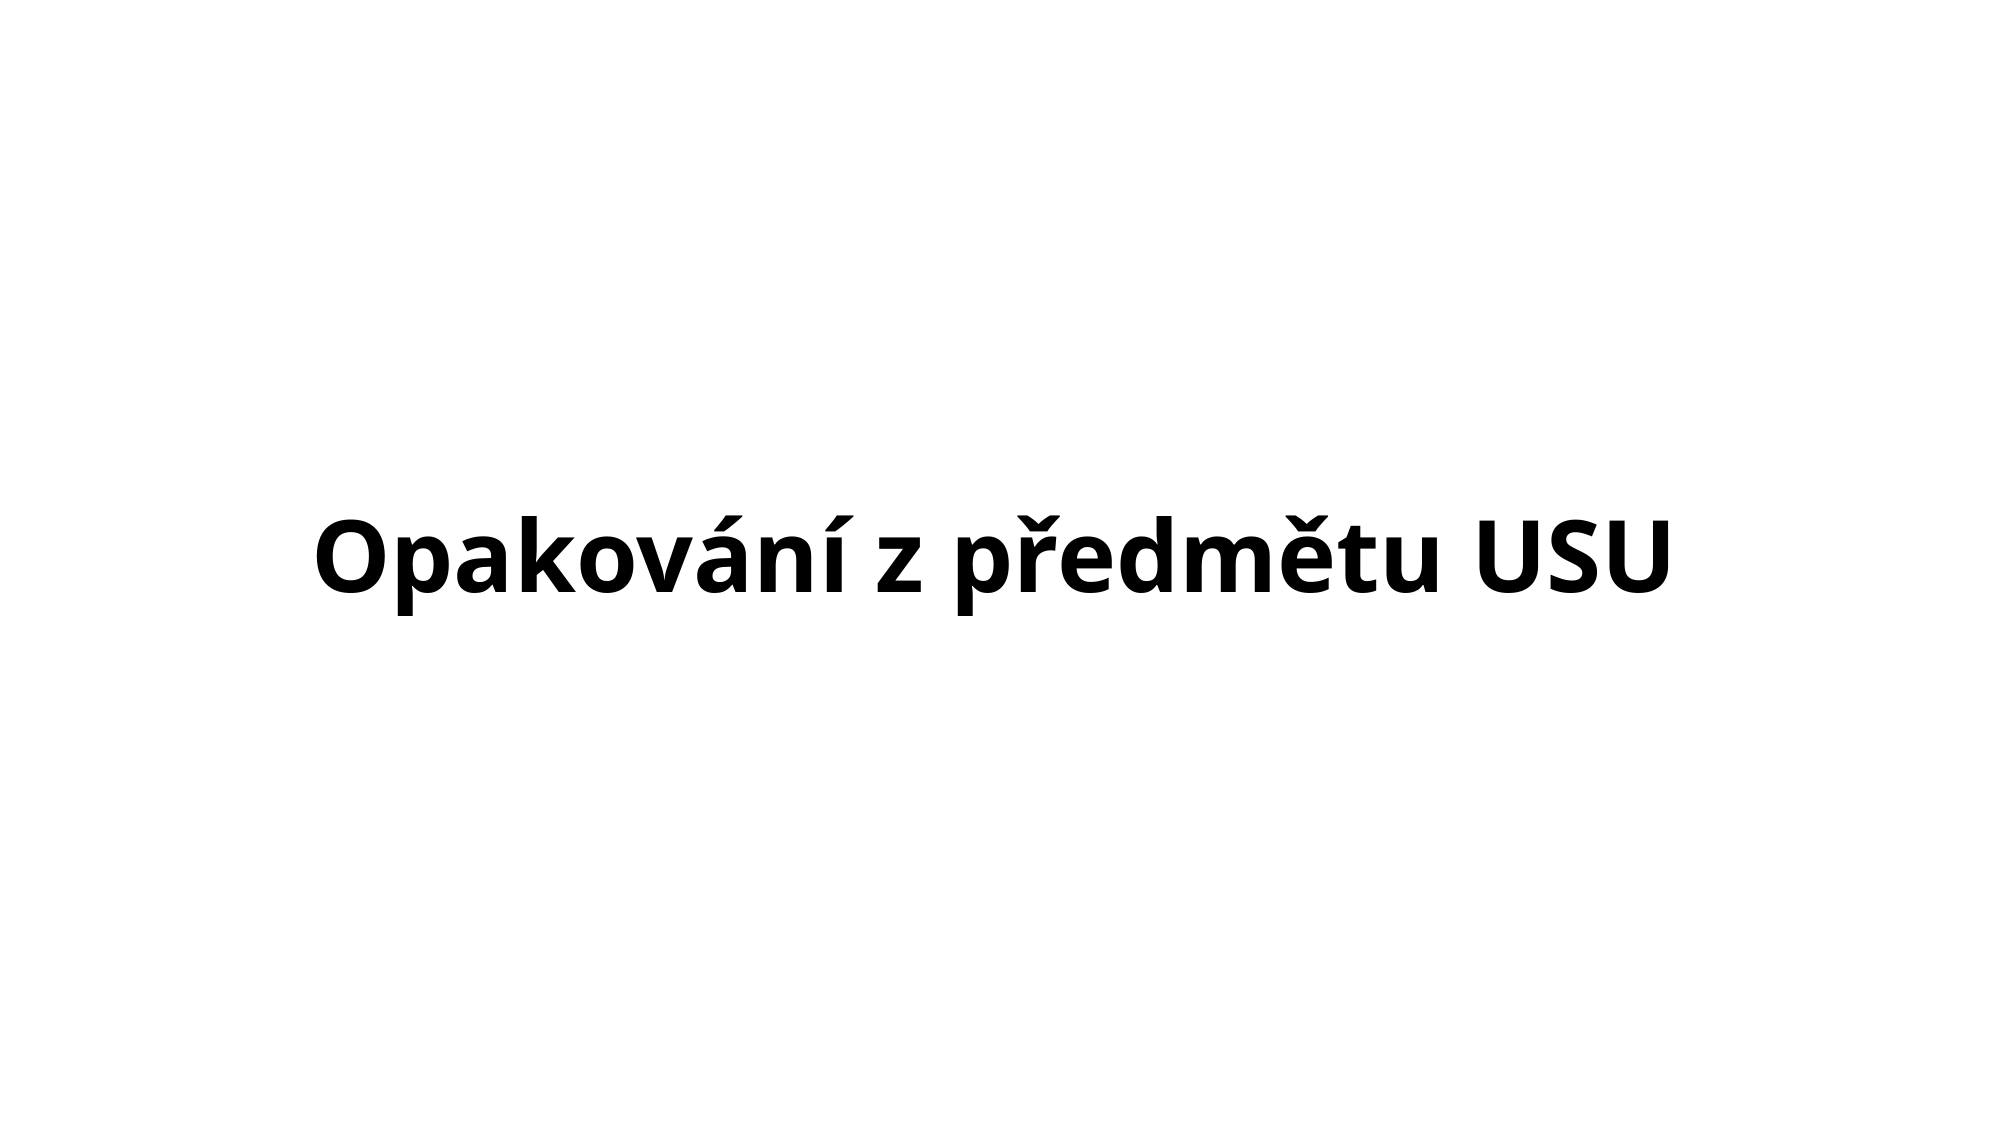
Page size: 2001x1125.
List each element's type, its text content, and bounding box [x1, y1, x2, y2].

title Opakování z předmětu USU [244, 518, 1745, 622]
